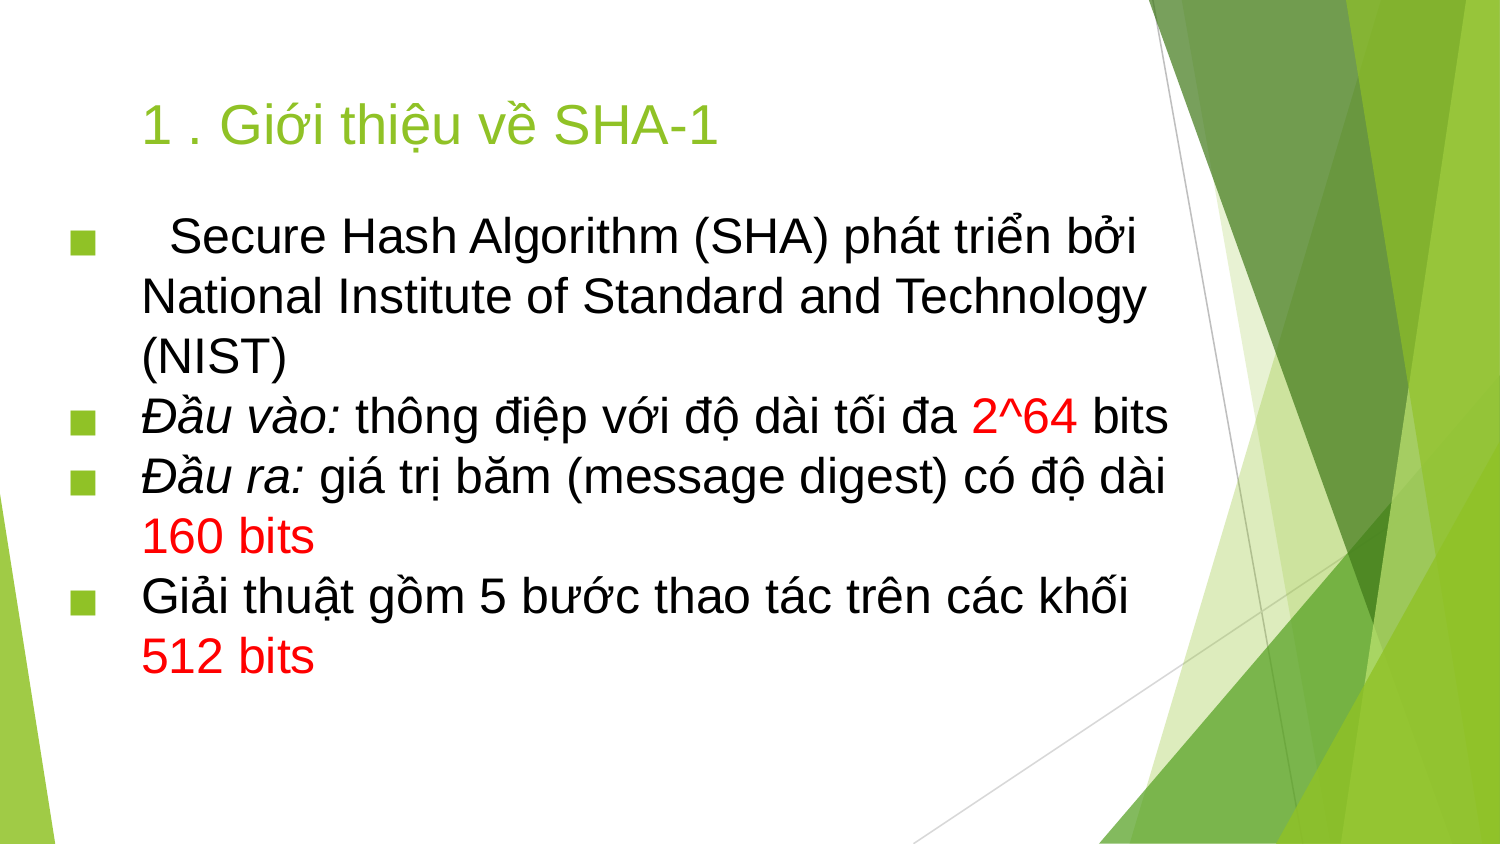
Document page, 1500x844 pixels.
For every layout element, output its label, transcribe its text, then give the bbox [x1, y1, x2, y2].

title 1 . Giới thiệu về SHA-1 [51, 72, 1449, 167]
list Secure Hash Algorithm (SHA) phát triển bởi National Institute of Standard and Technology (NIST) Đầu vào: thông điệp với độ dài tối đa 2^64 bits Đầu ra: giá trị băm (message digest) có độ dài 160 bits Giải thuật gồm 5 bước thao tác trên các khối 512 bits [51, 189, 1228, 750]
